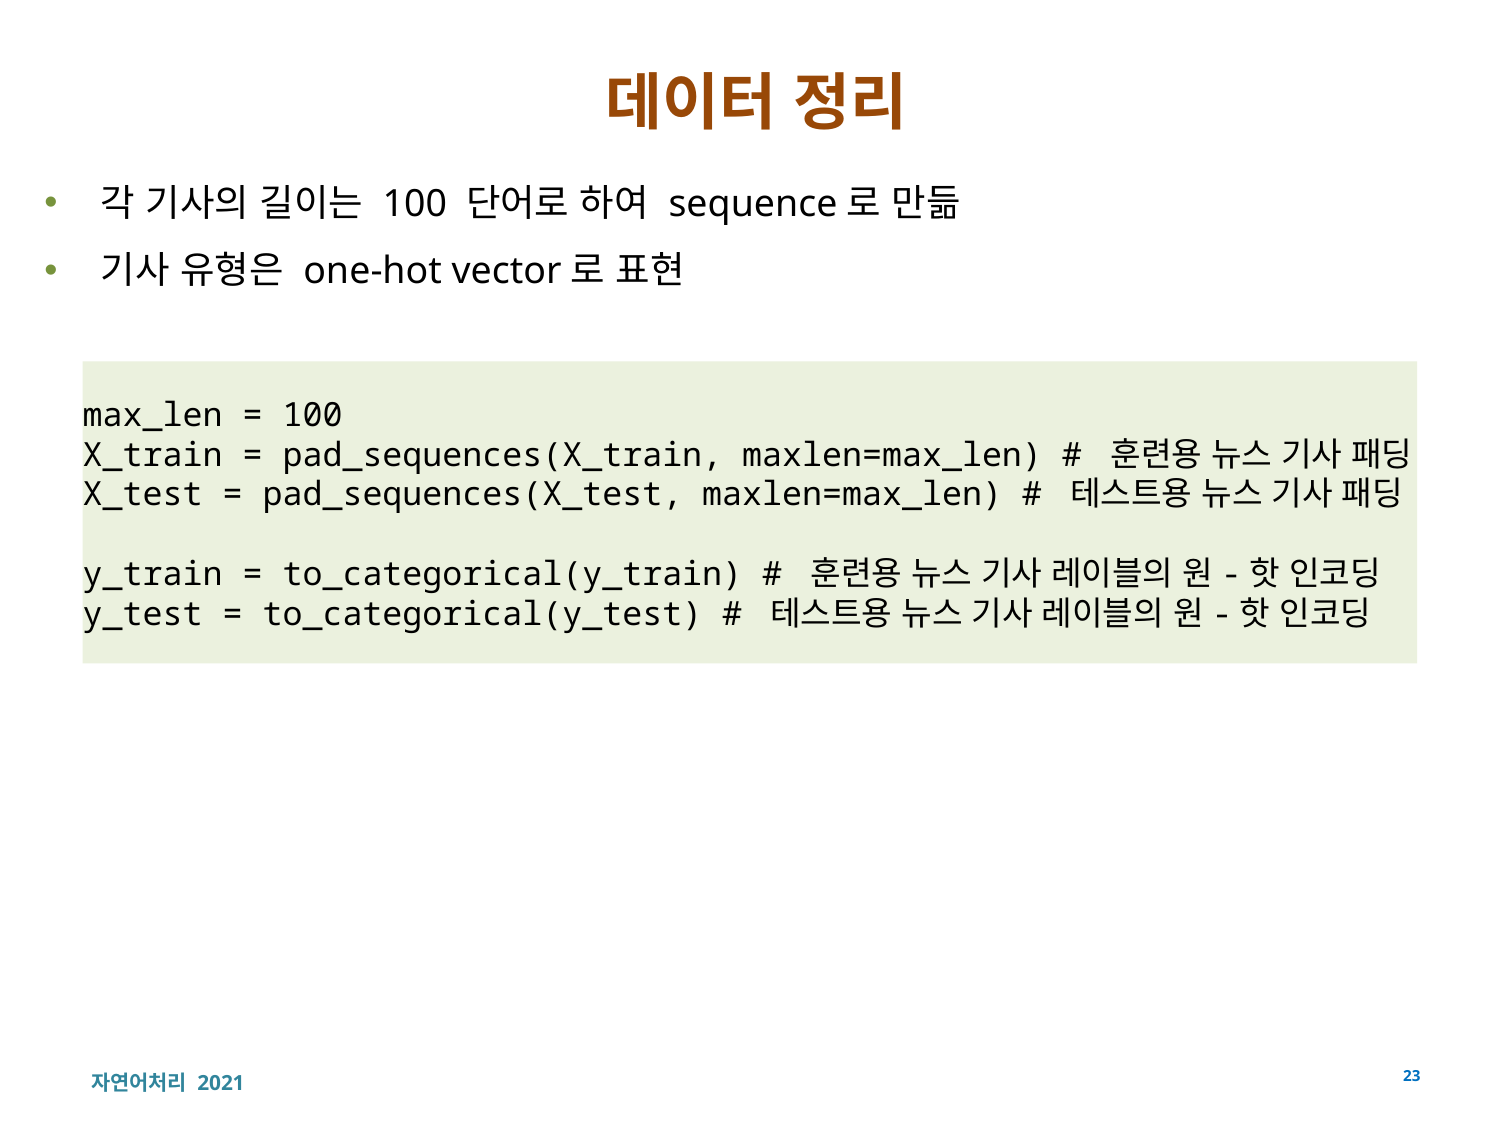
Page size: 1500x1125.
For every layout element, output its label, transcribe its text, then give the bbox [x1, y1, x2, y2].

list 각 기사의 길이는 100 단어로 하여 sequence로 만듦 기사 유형은 one-hot vector로 표현 [29, 148, 1471, 280]
title 데이터 정리 [76, 54, 1437, 145]
text_box max_len = 100 X_train = pad_sequences(X_train, maxlen=max_len) # 훈련용 뉴스 기사 패딩 X_test = pad_sequences(X_test, maxlen=max_len) # 테스트용 뉴스 기사 패딩 y_train = to_categorical(y_train) # 훈련용 뉴스 기사 레이블의 원-핫 인코딩 y_test = to_categorical(y_test) # 테스트용 뉴스 기사 레이블의 원-핫 인코딩 [82, 361, 1418, 664]
